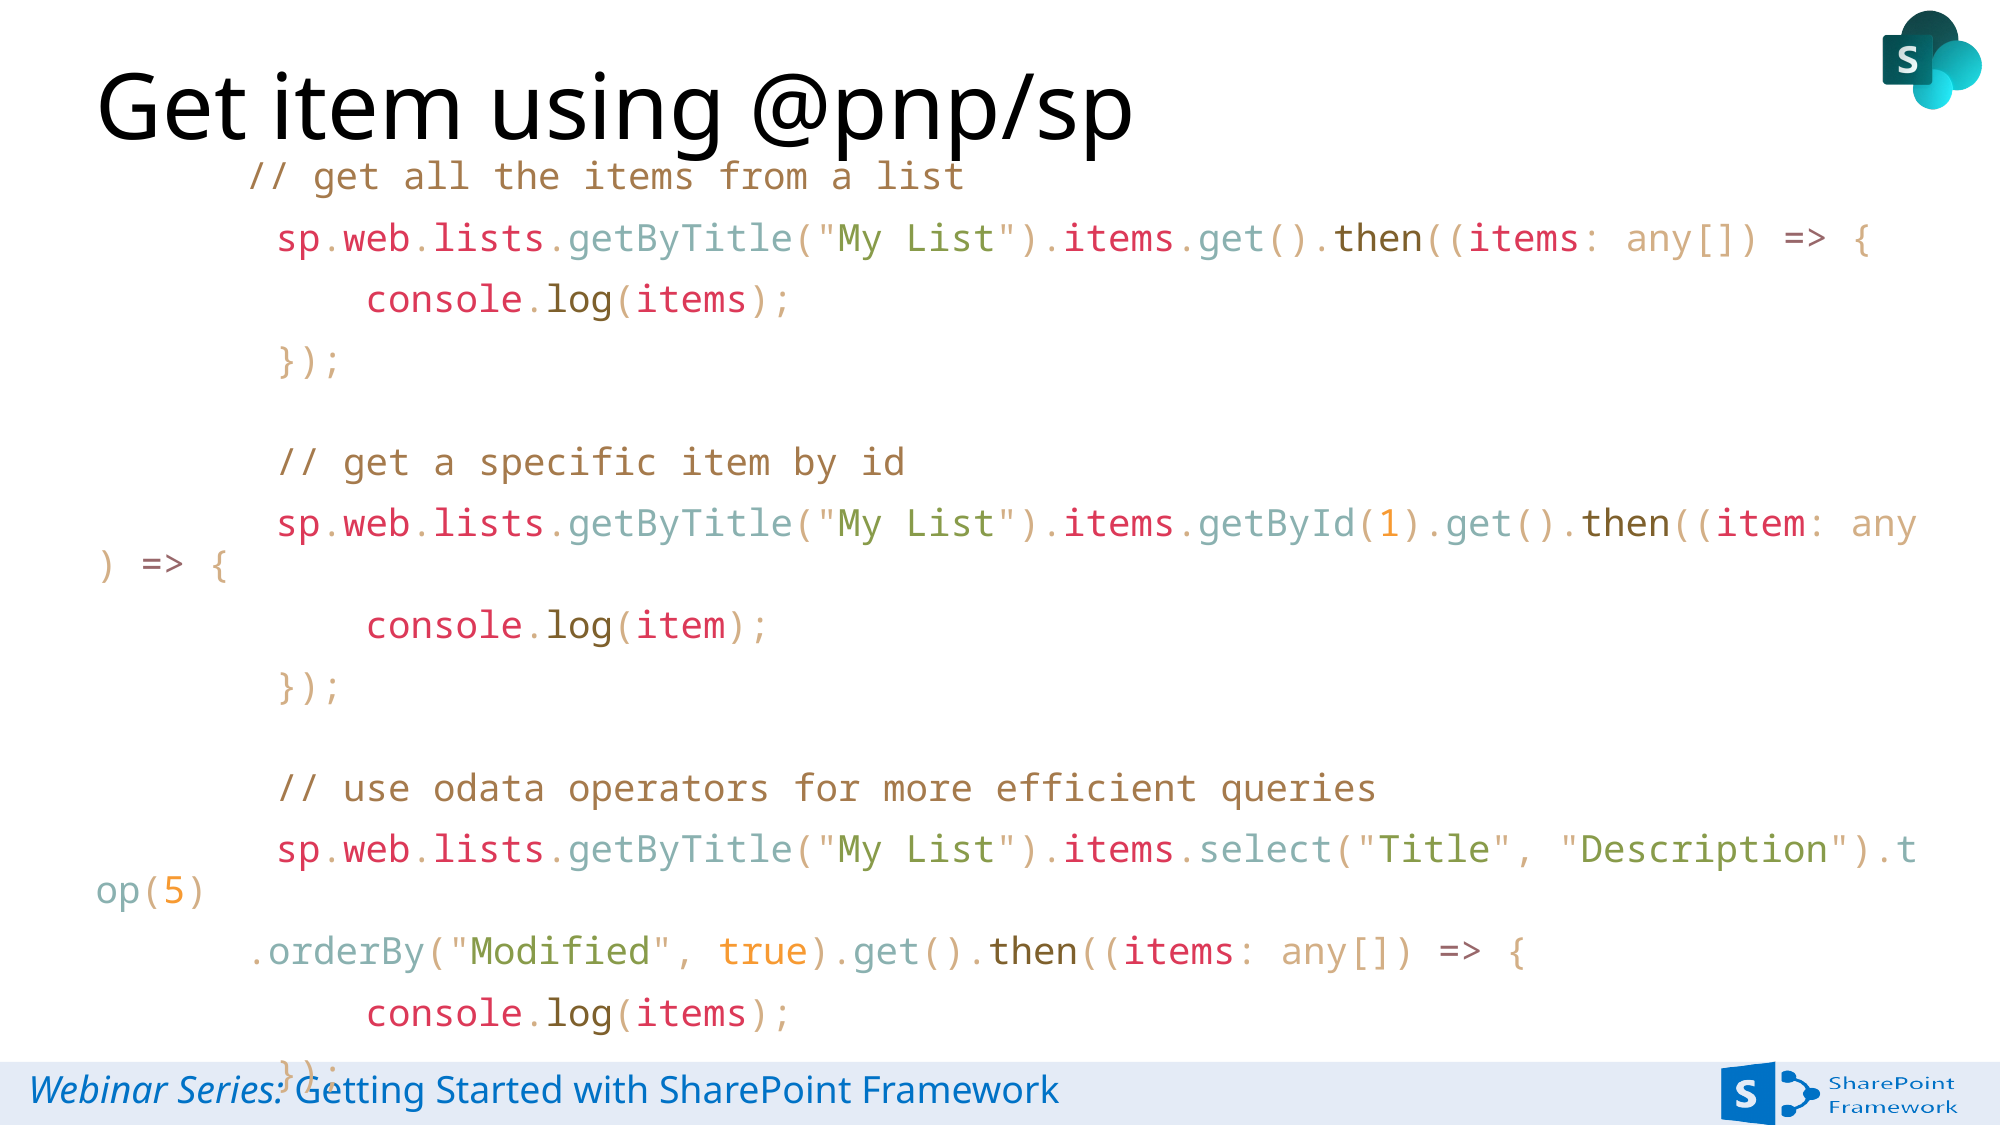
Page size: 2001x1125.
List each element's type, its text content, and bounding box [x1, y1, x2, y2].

title Get item using @pnp/sp [80, 47, 1806, 149]
list // get all the items from a list sp.web.lists.getByTitle("My List").items.get().then((items: any[]) => { console.log(items); }); // get a specific item by id sp.web.lists.getByTitle("My List").items.getById(1).get().then((item: any) => { console.log(item); }); // use odata operators for more efficient queries sp.web.lists.getByTitle("My List").items.select("Title", "Description").top(5) .orderBy("Modified", true).get().then((items: any[]) => { console.log(items); }); [80, 149, 1936, 999]
picture [0, 1057, 2000, 1125]
picture [1881, 9, 1984, 111]
